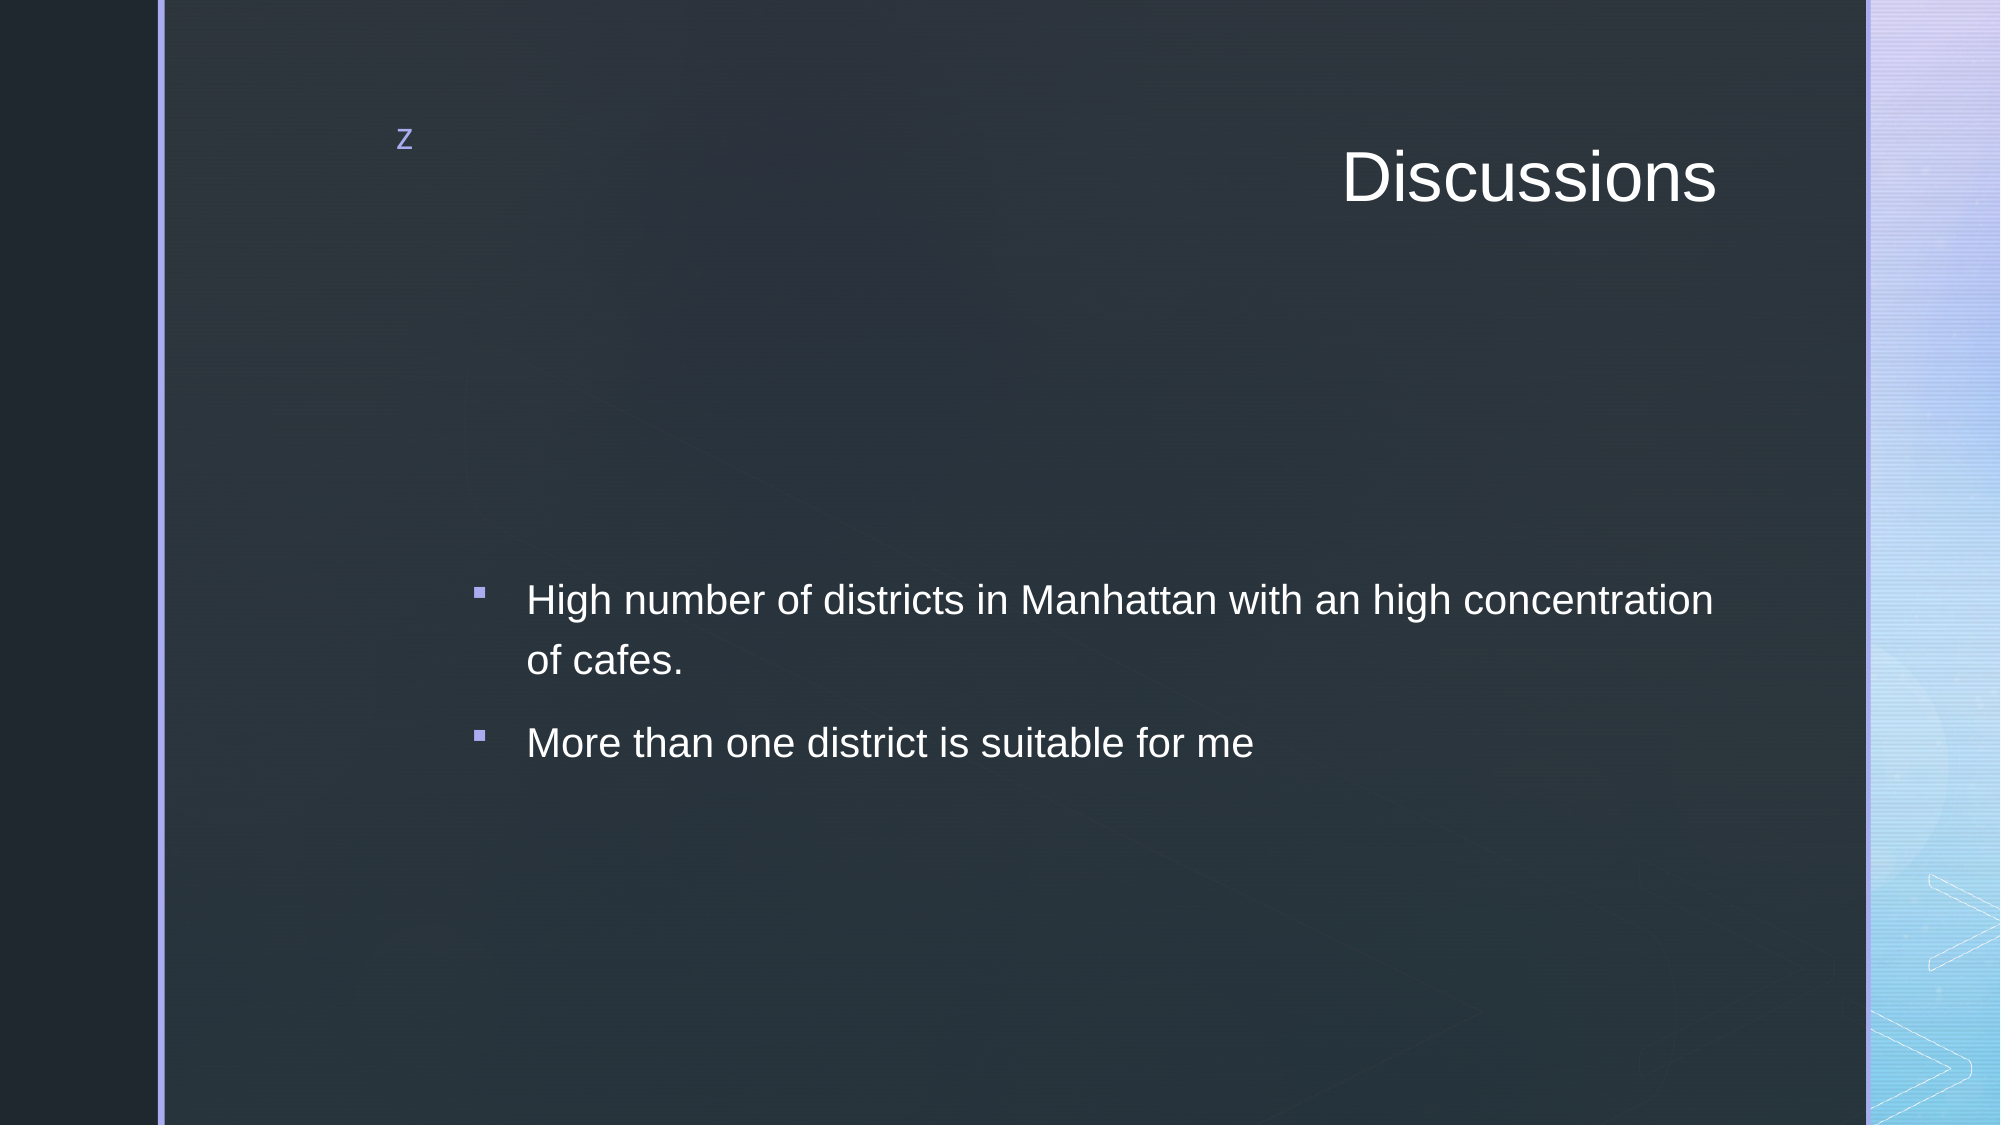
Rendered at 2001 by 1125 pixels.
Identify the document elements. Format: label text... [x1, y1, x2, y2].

picture [1871, 0, 2001, 1125]
list High number of districts in Manhattan with an high concentration of cafes. More than one district is suitable for me [454, 336, 1734, 993]
title Discussions [428, 132, 1734, 310]
